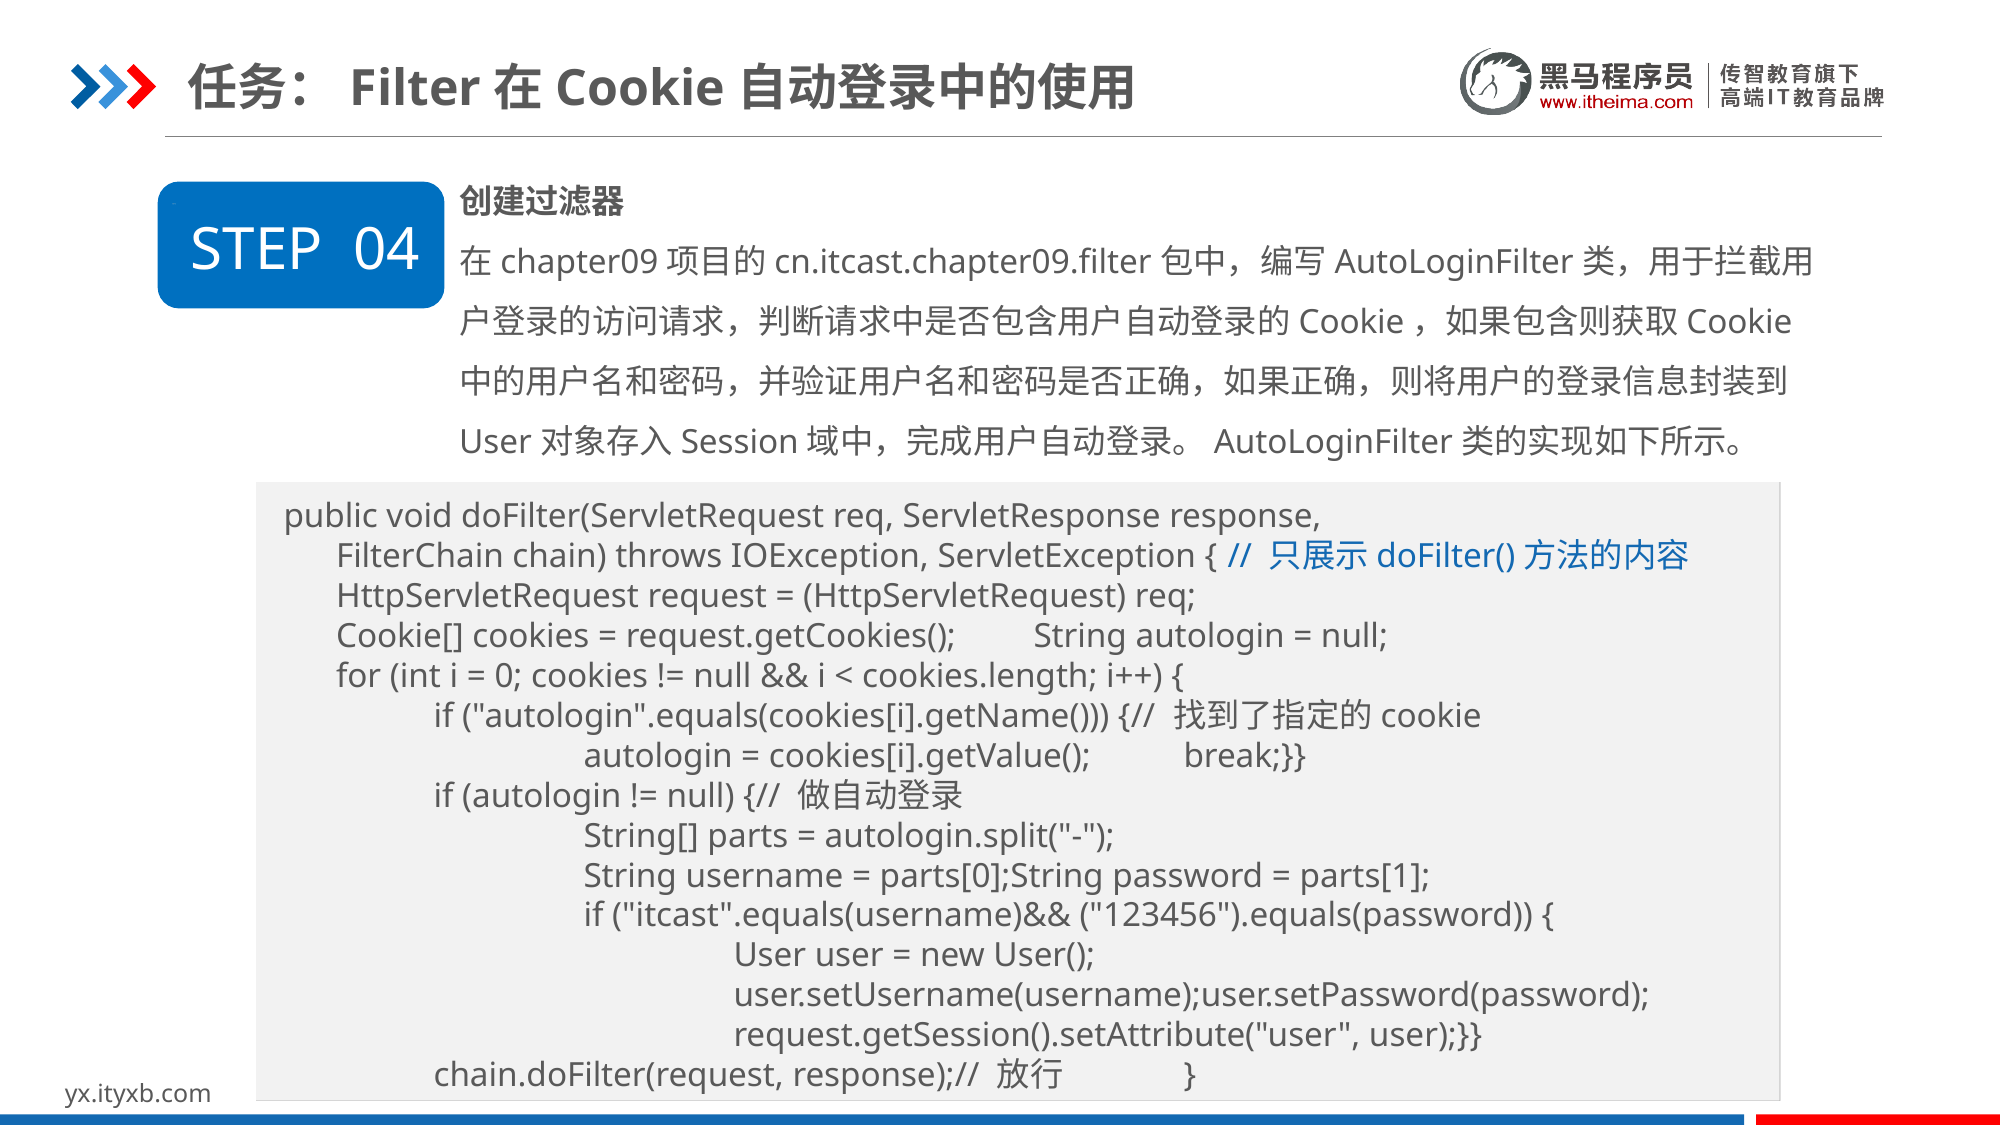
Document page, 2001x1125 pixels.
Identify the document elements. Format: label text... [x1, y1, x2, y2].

picture [1460, 48, 1887, 115]
picture [256, 482, 1783, 1103]
text_box 创建过滤器 在chapter09项目的cn.itcast.chapter09.filter包中，编写AutoLoginFilter类，用于拦截用户登录的访问请求，判断请求中是否包含用户自动登录的Cookie，如果包含则获取Cookie中的用户名和密码，并验证用户名和密码是否正确，如果正确，则将用户的登录信息封装到User对象存入Session域中，完成用户自动登录。AutoLoginFilter类的实现如下所示。 [444, 152, 1837, 468]
text_box STEP 04 [172, 203, 439, 289]
text_box 任务：Filter在Cookie自动登录中的使用 [187, 43, 1295, 127]
text_box [156, 180, 444, 310]
